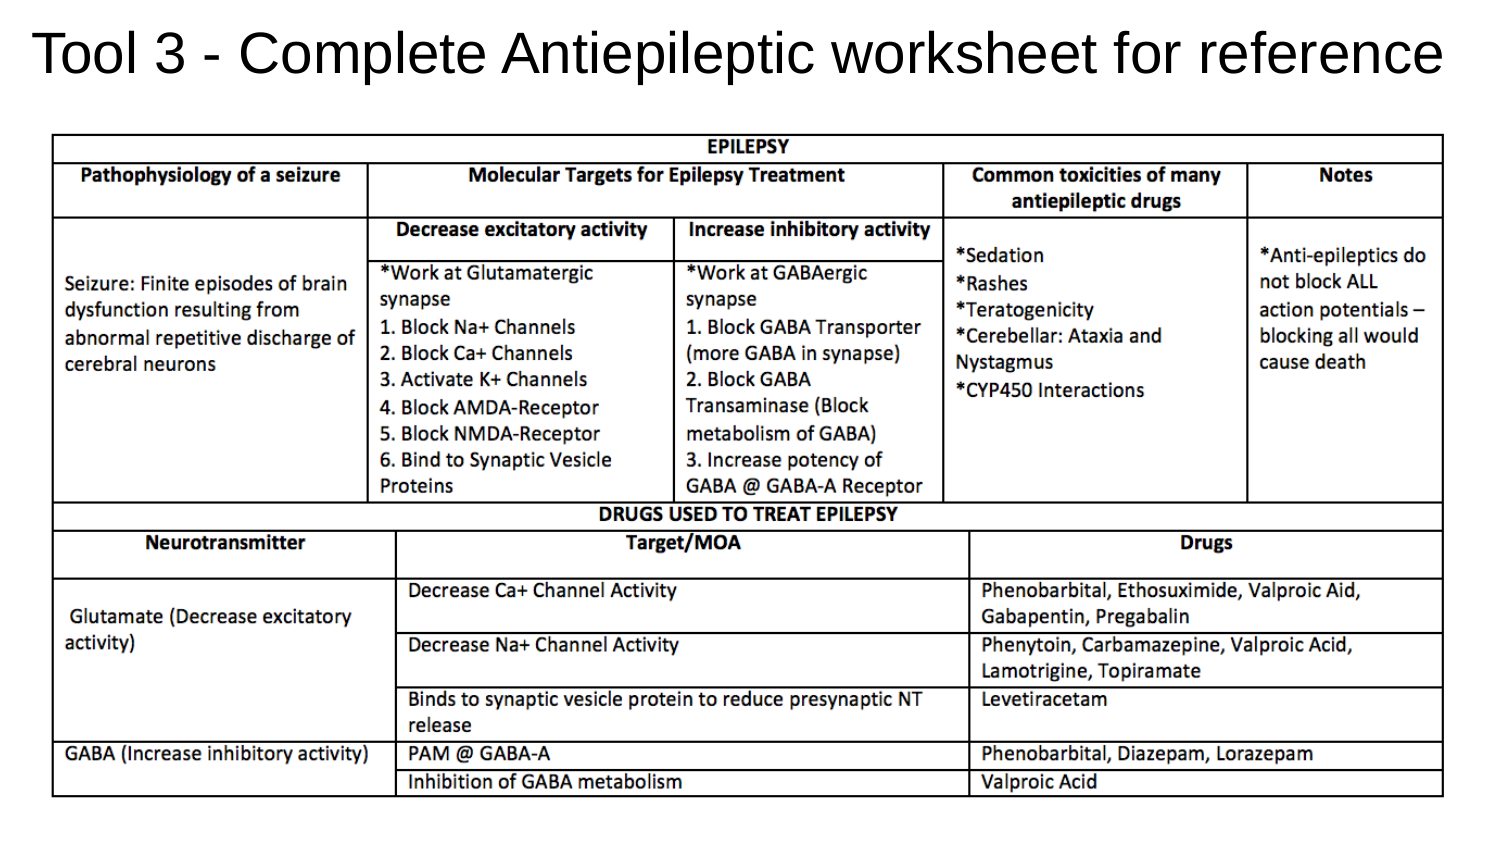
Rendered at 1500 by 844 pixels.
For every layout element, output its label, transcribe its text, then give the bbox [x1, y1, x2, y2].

picture [42, 123, 1458, 806]
title Tool 3 - Complete Antiepileptic worksheet for reference [16, 0, 1484, 94]
